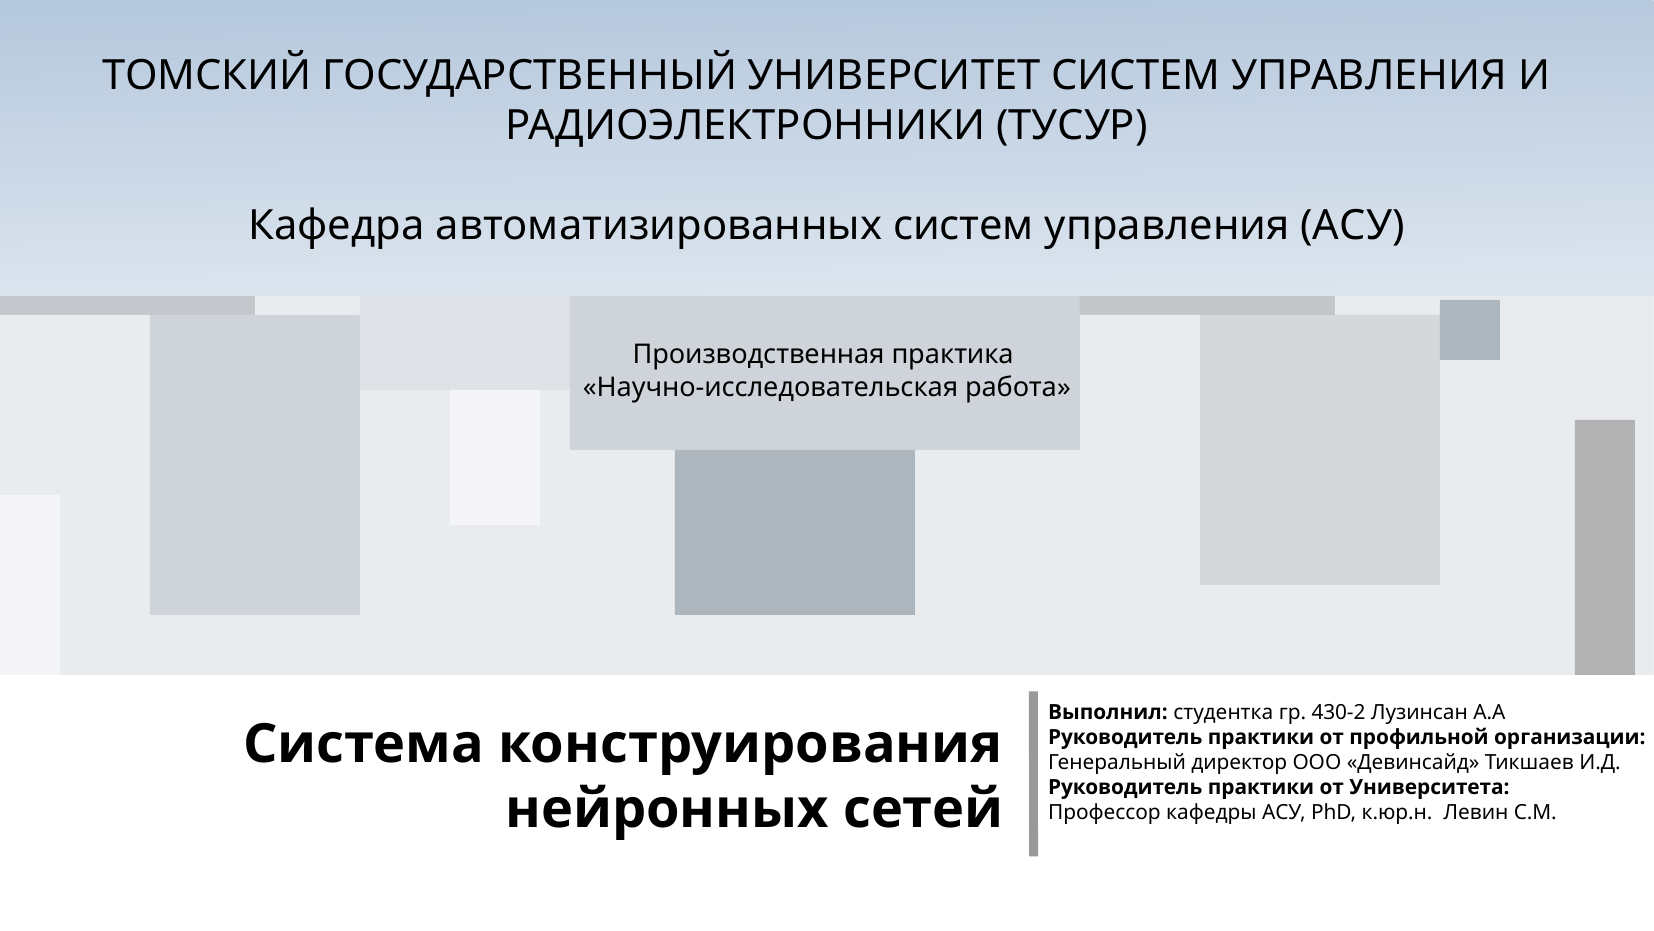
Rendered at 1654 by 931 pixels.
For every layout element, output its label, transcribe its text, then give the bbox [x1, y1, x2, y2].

text_box Выполнил: студентка гр. 430-2 Лузинсан А.А Руководитель практики от профильной организации: Генеральный директор ООО «Девинсайд» Тикшаев И.Д. Руководитель практики от Университета: Профессор кафедры АСУ, PhD, к.юр.н. Левин С.М. [1033, 691, 1654, 848]
subtitle ТОМСКИЙ ГОСУДАРСТВЕННЫЙ УНИВЕРСИТЕТ СИСТЕМ УПРАВЛЕНИЯ И РАДИОЭЛЕКТРОННИКИ (ТУСУР) Кафедра автоматизированных систем управления (АСУ) [0, 0, 1654, 296]
text_box Производственная практика «Научно-исследовательская работа» [0, 296, 1654, 443]
title Система конструирования нейронных сетей [223, 698, 1004, 847]
